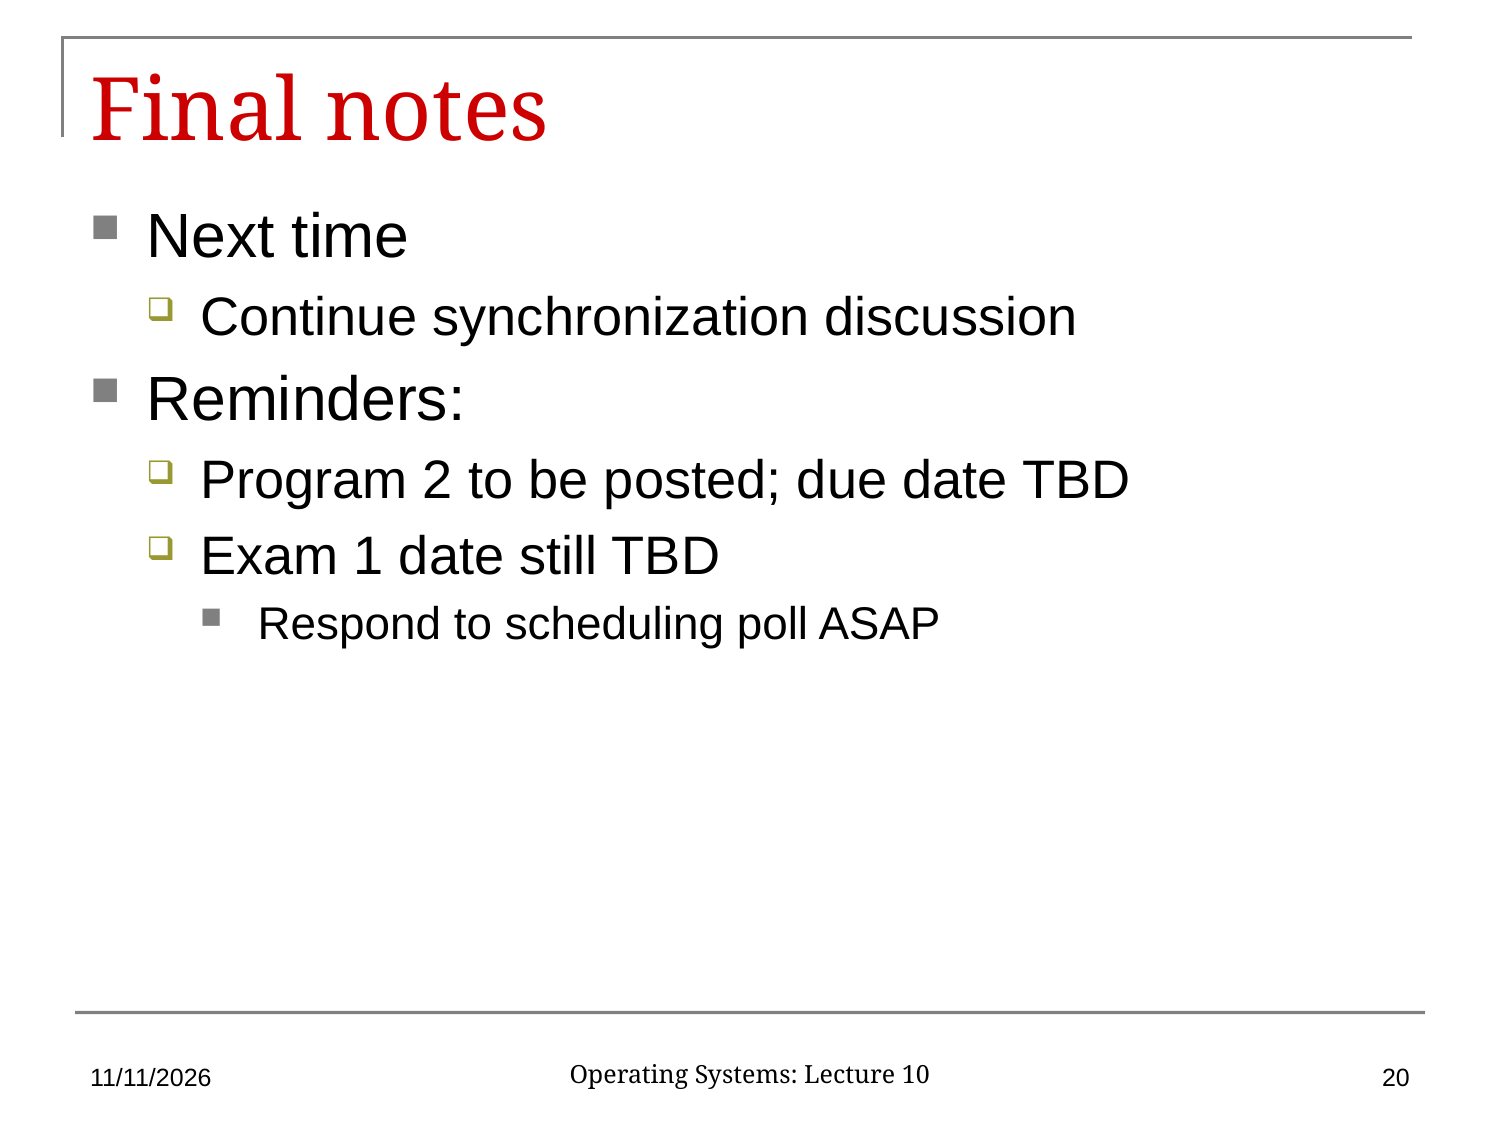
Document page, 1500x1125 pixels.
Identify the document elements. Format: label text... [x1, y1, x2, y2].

slide_number 20 [1074, 1023, 1426, 1100]
footer Operating Systems: Lecture 10 [512, 1024, 988, 1101]
list Next time Continue synchronization discussion Reminders: Program 2 to be posted; due date TBD Exam 1 date still TBD Respond to scheduling poll ASAP [75, 187, 1425, 1006]
title Final notes [75, 45, 1425, 163]
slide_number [74, 1023, 426, 1100]
